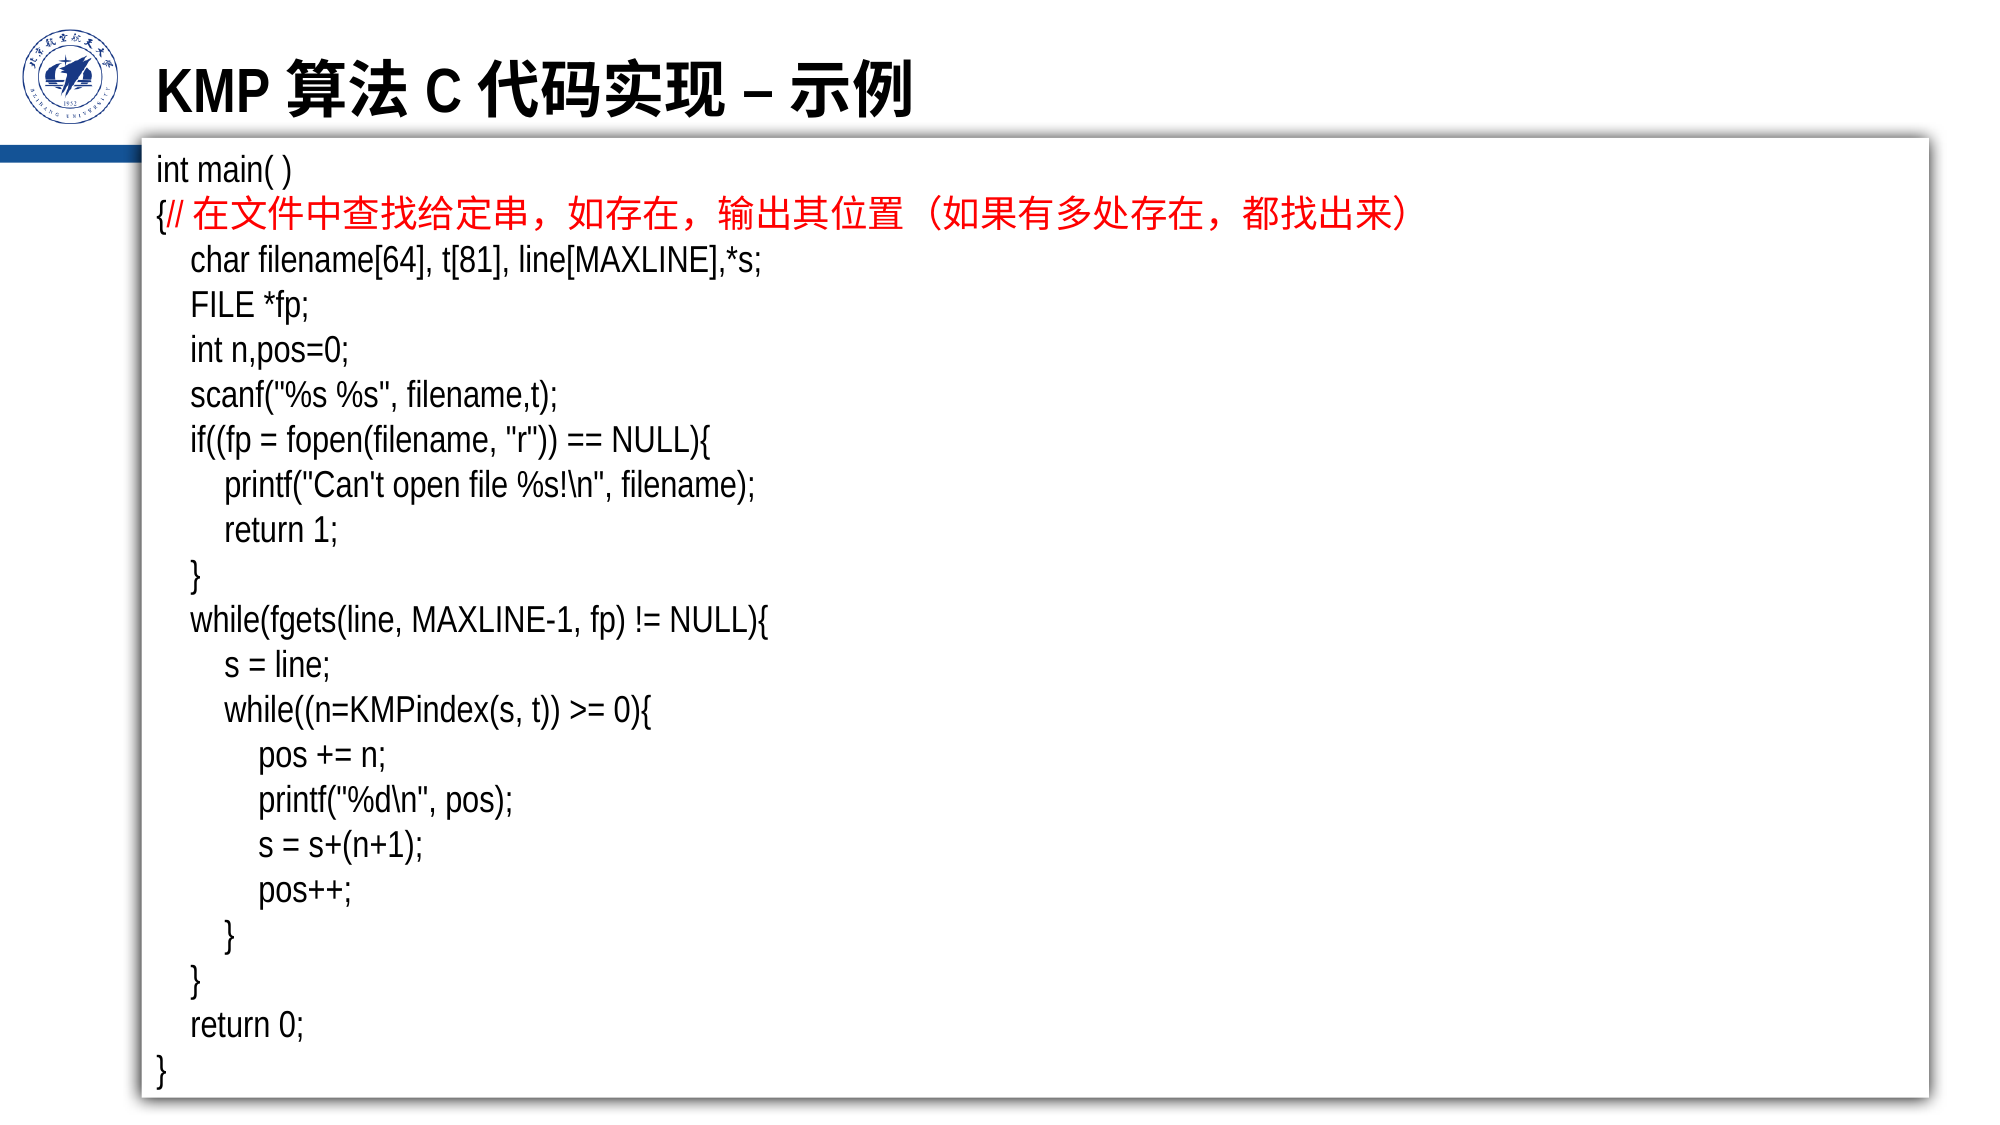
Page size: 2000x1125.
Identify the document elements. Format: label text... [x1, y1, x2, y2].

title KMP算法C代码实现 – 示例 [141, 25, 1933, 128]
text_box int main( ) {//在文件中查找给定串，如存在，输出其位置（如果有多处存在，都找出来） char filename[64], t[81], line[MAXLINE],*s; FILE *fp; int n,pos=0; scanf("%s %s", filename,t); if((fp = fopen(filename, "r")) == NULL){ printf("Can't open file %s!\n", filename); return 1; } while(fgets(line, MAXLINE-1, fp) != NULL){ s = line; while((n=KMPindex(s, t)) >= 0){ pos += n; printf("%d\n", pos); s = s+(n+1); pos++; } } return 0; } [141, 137, 1929, 1098]
picture [16, 23, 124, 130]
